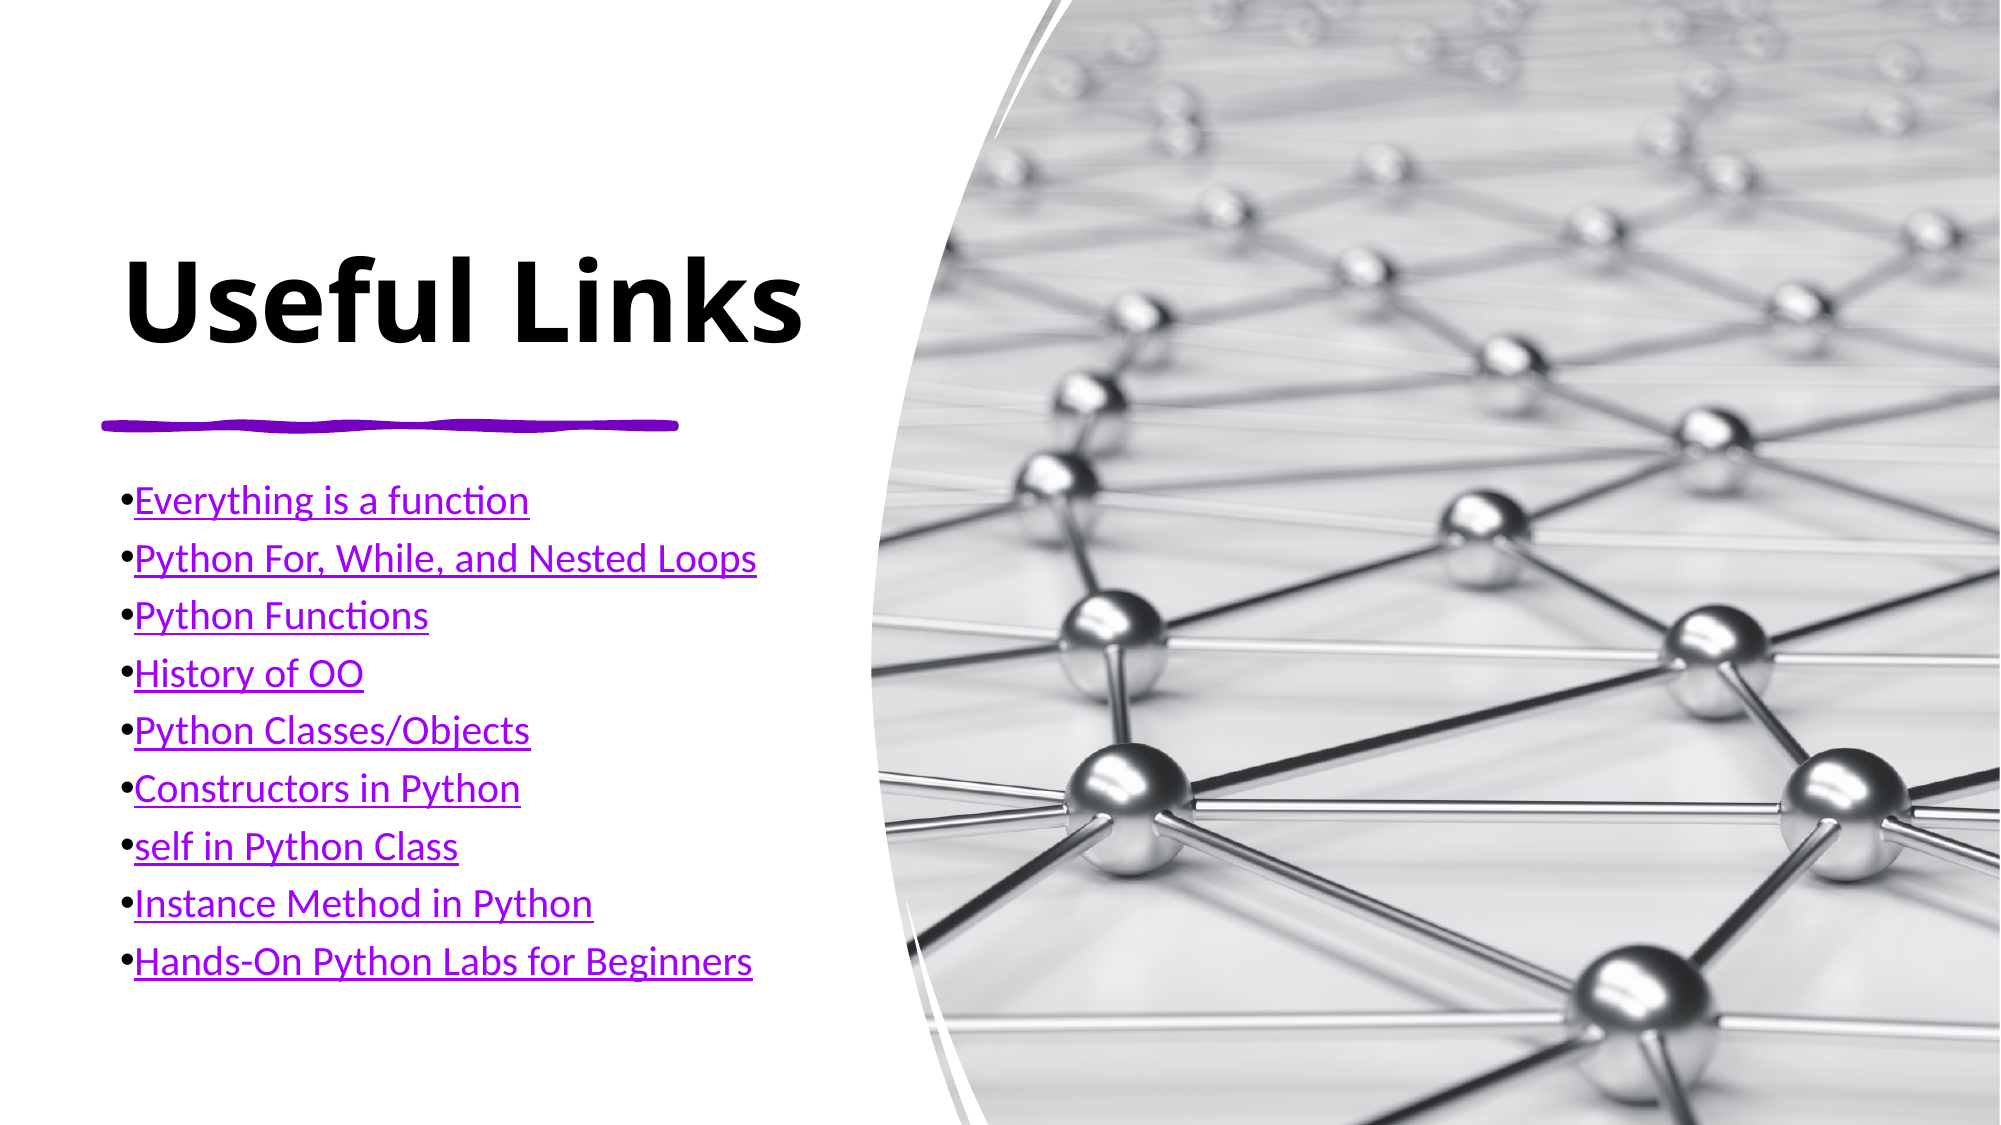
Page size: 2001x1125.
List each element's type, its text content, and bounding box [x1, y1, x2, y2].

text_box [0, 0, 871, 1125]
picture [871, 0, 2000, 1125]
text_box Everything is a function Python For, While, and Nested Loops Python Functions History of OO Python Classes/Objects Constructors in Python self in Python Class Instance Method in Python Hands-On Python Labs for Beginners [104, 471, 802, 1016]
text_box [103, 421, 676, 431]
title Useful Links [105, 53, 822, 375]
